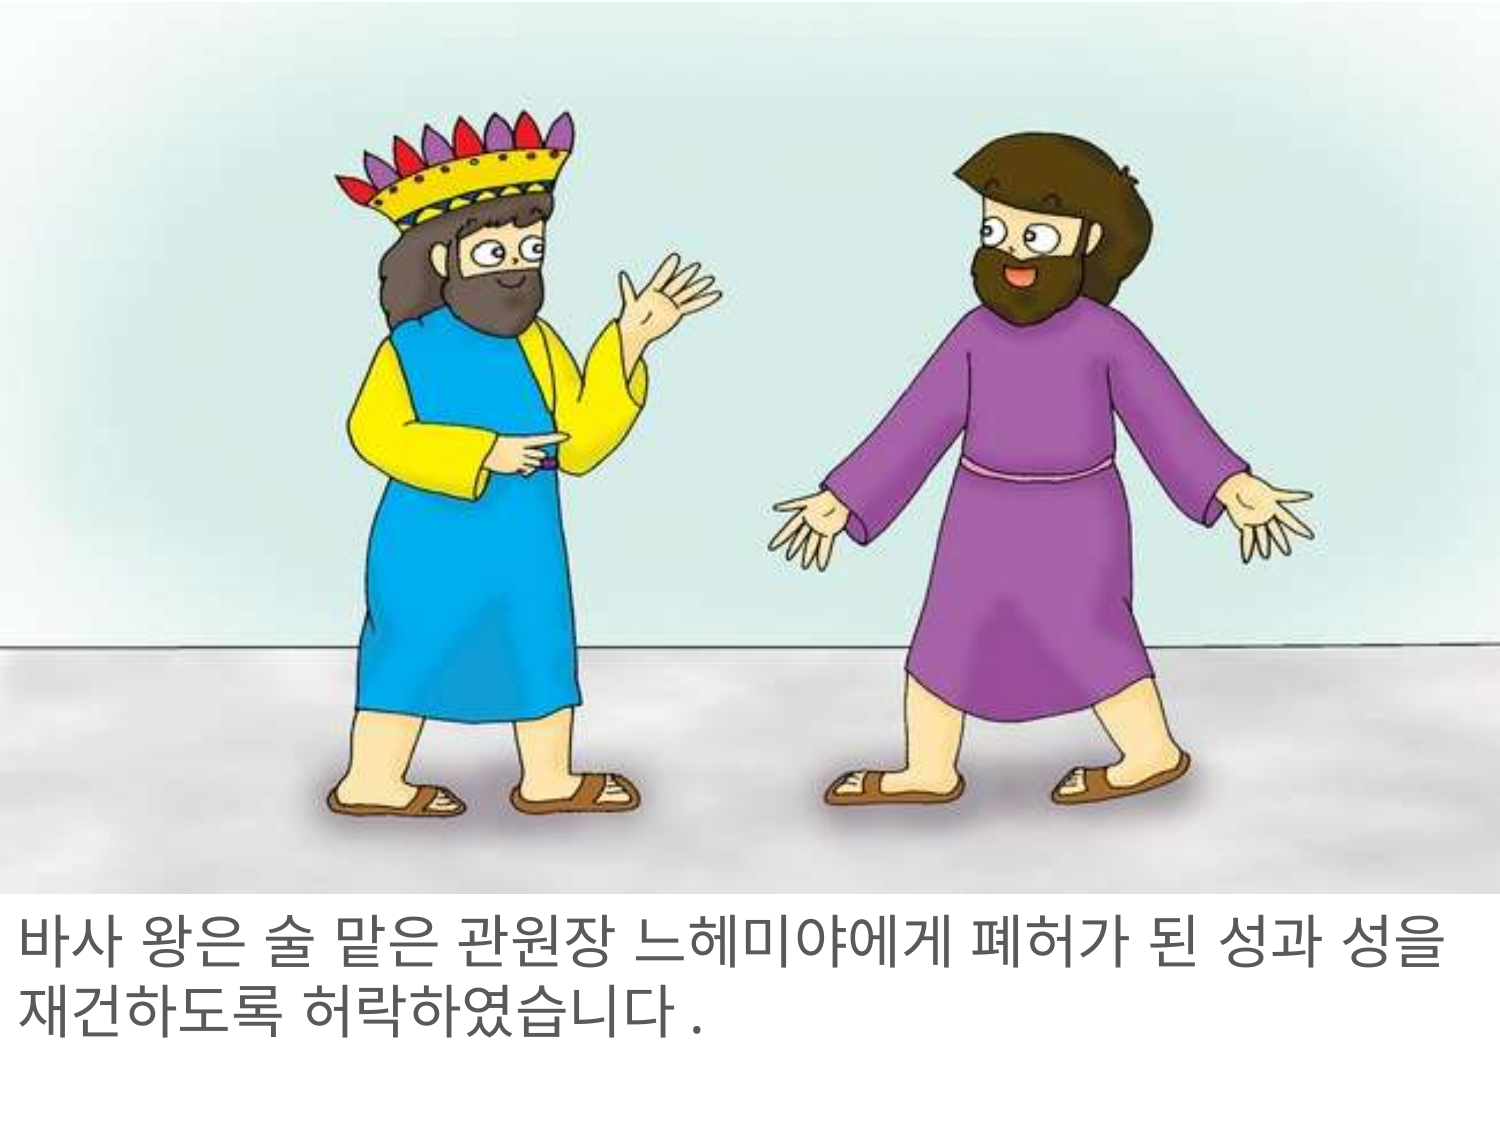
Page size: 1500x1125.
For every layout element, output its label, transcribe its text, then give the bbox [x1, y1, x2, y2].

picture [0, 1, 1500, 894]
text_box 바사 왕은 술 맡은 관원장 느헤미야에게 폐허가 된 성과 성을 재건하도록 허락하였습니다. [2, 901, 1474, 1053]
